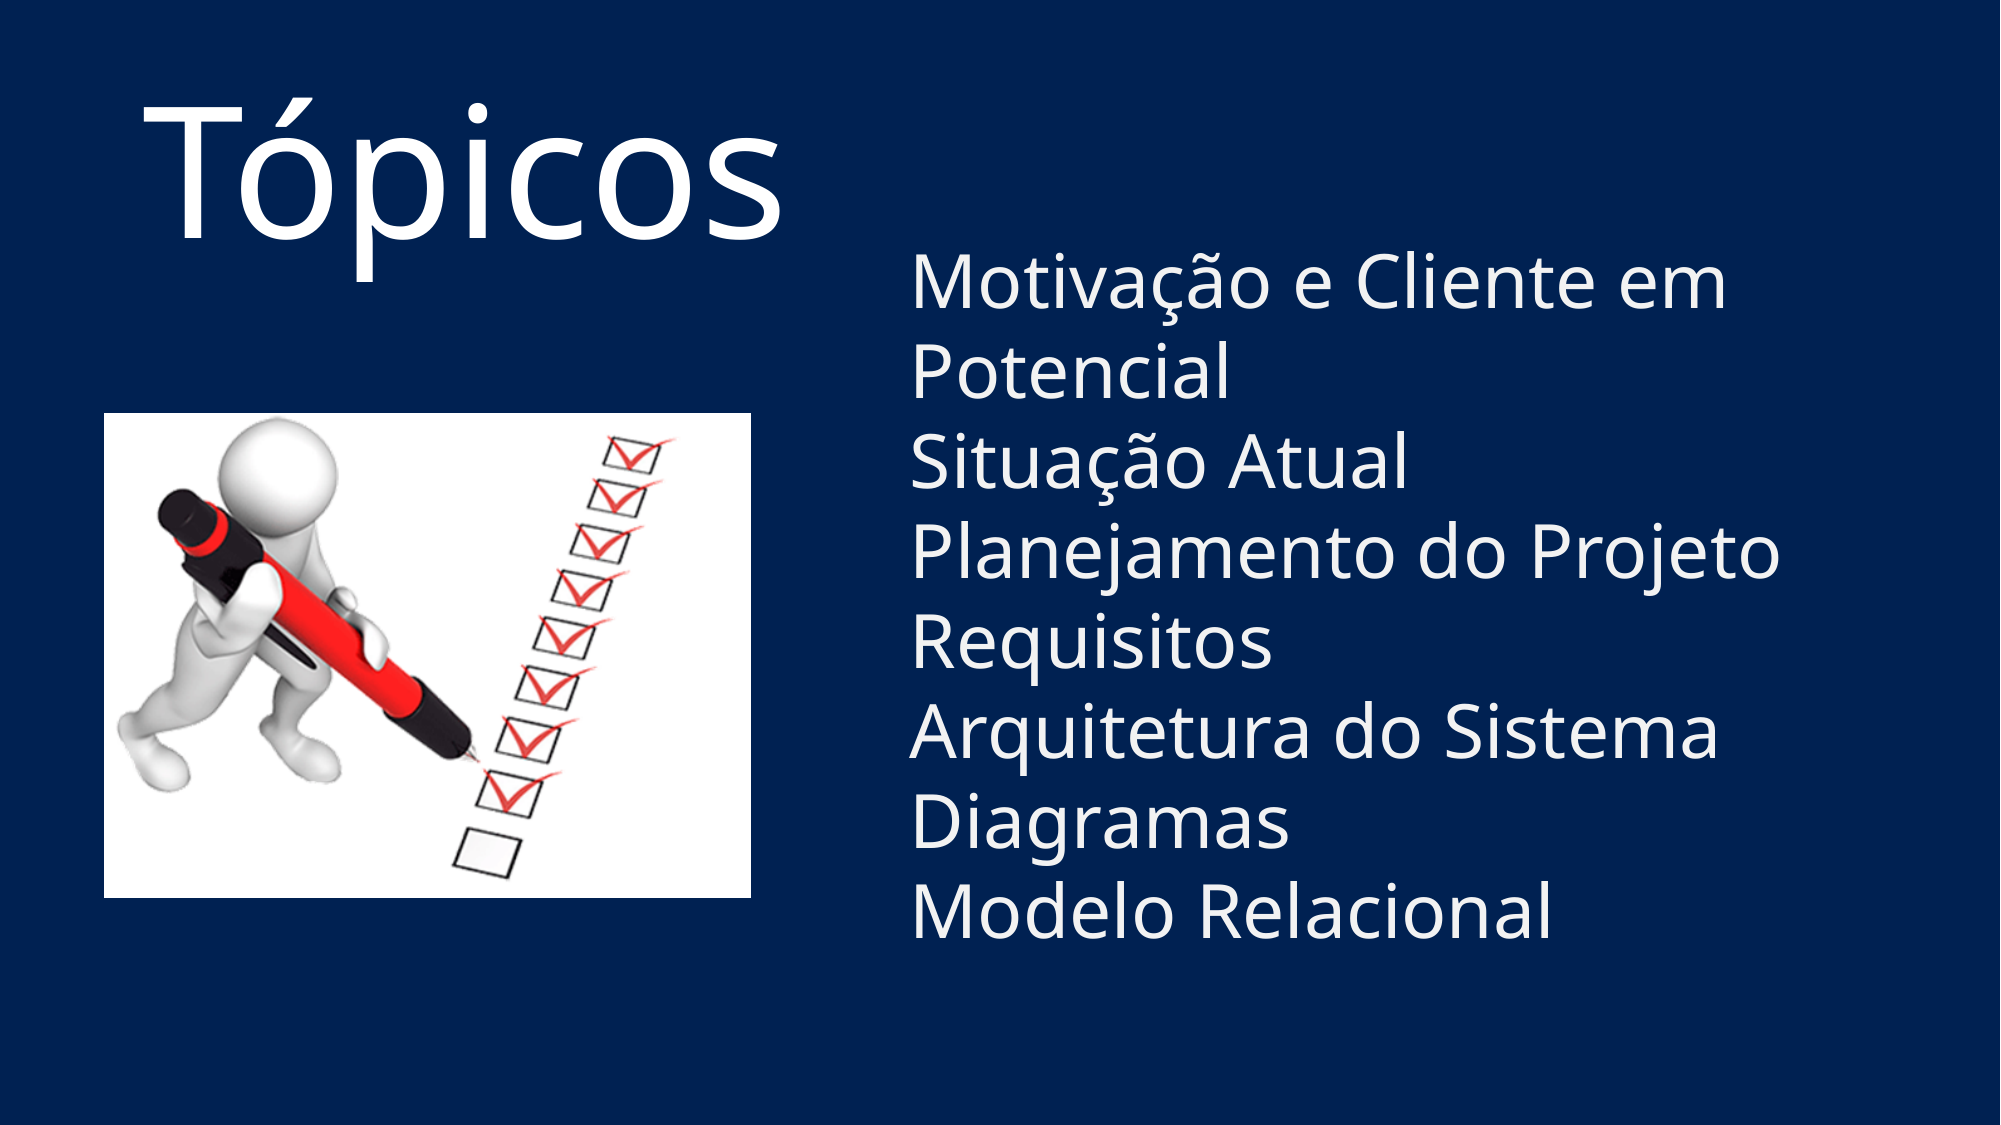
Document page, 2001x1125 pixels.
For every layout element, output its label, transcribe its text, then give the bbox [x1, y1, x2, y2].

picture [104, 413, 751, 898]
text_box Motivação e Cliente em Potencial Situação Atual Planejamento do Projeto Requisitos Arquitetura do Sistema Diagramas Modelo Relacional [895, 226, 1897, 1051]
text_box Tópicos [127, 48, 813, 283]
